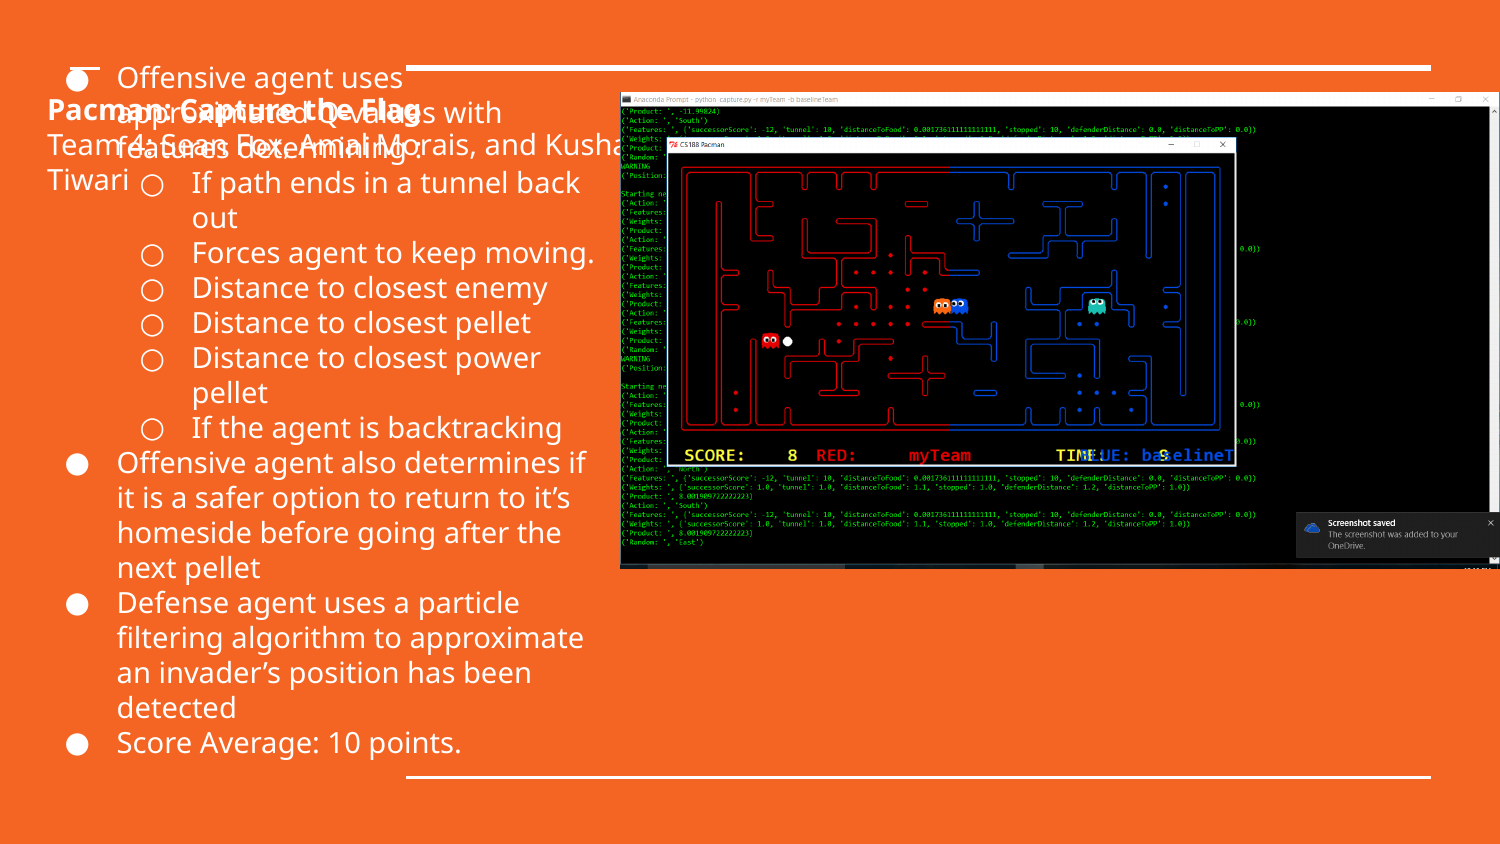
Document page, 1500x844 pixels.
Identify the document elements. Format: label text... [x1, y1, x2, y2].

subtitle Offensive agent uses approximated Q-values with features determining : If path ends in a tunnel back out Forces agent to keep moving. Distance to closest enemy Distance to closest pellet Distance to closest power pellet If the agent is backtracking Offensive agent also determines if it is a safer option to return to it’s homeside before going after the next pellet Defense agent uses a particle filtering algorithm to approximate an invader’s position has been detected Score Average: 10 points. [26, 193, 613, 774]
title Pacman: Capture the Flag Team 4: Sean Fox, Amal Morais, and Kushal Tiwari [32, 76, 679, 224]
picture [619, 91, 1500, 569]
